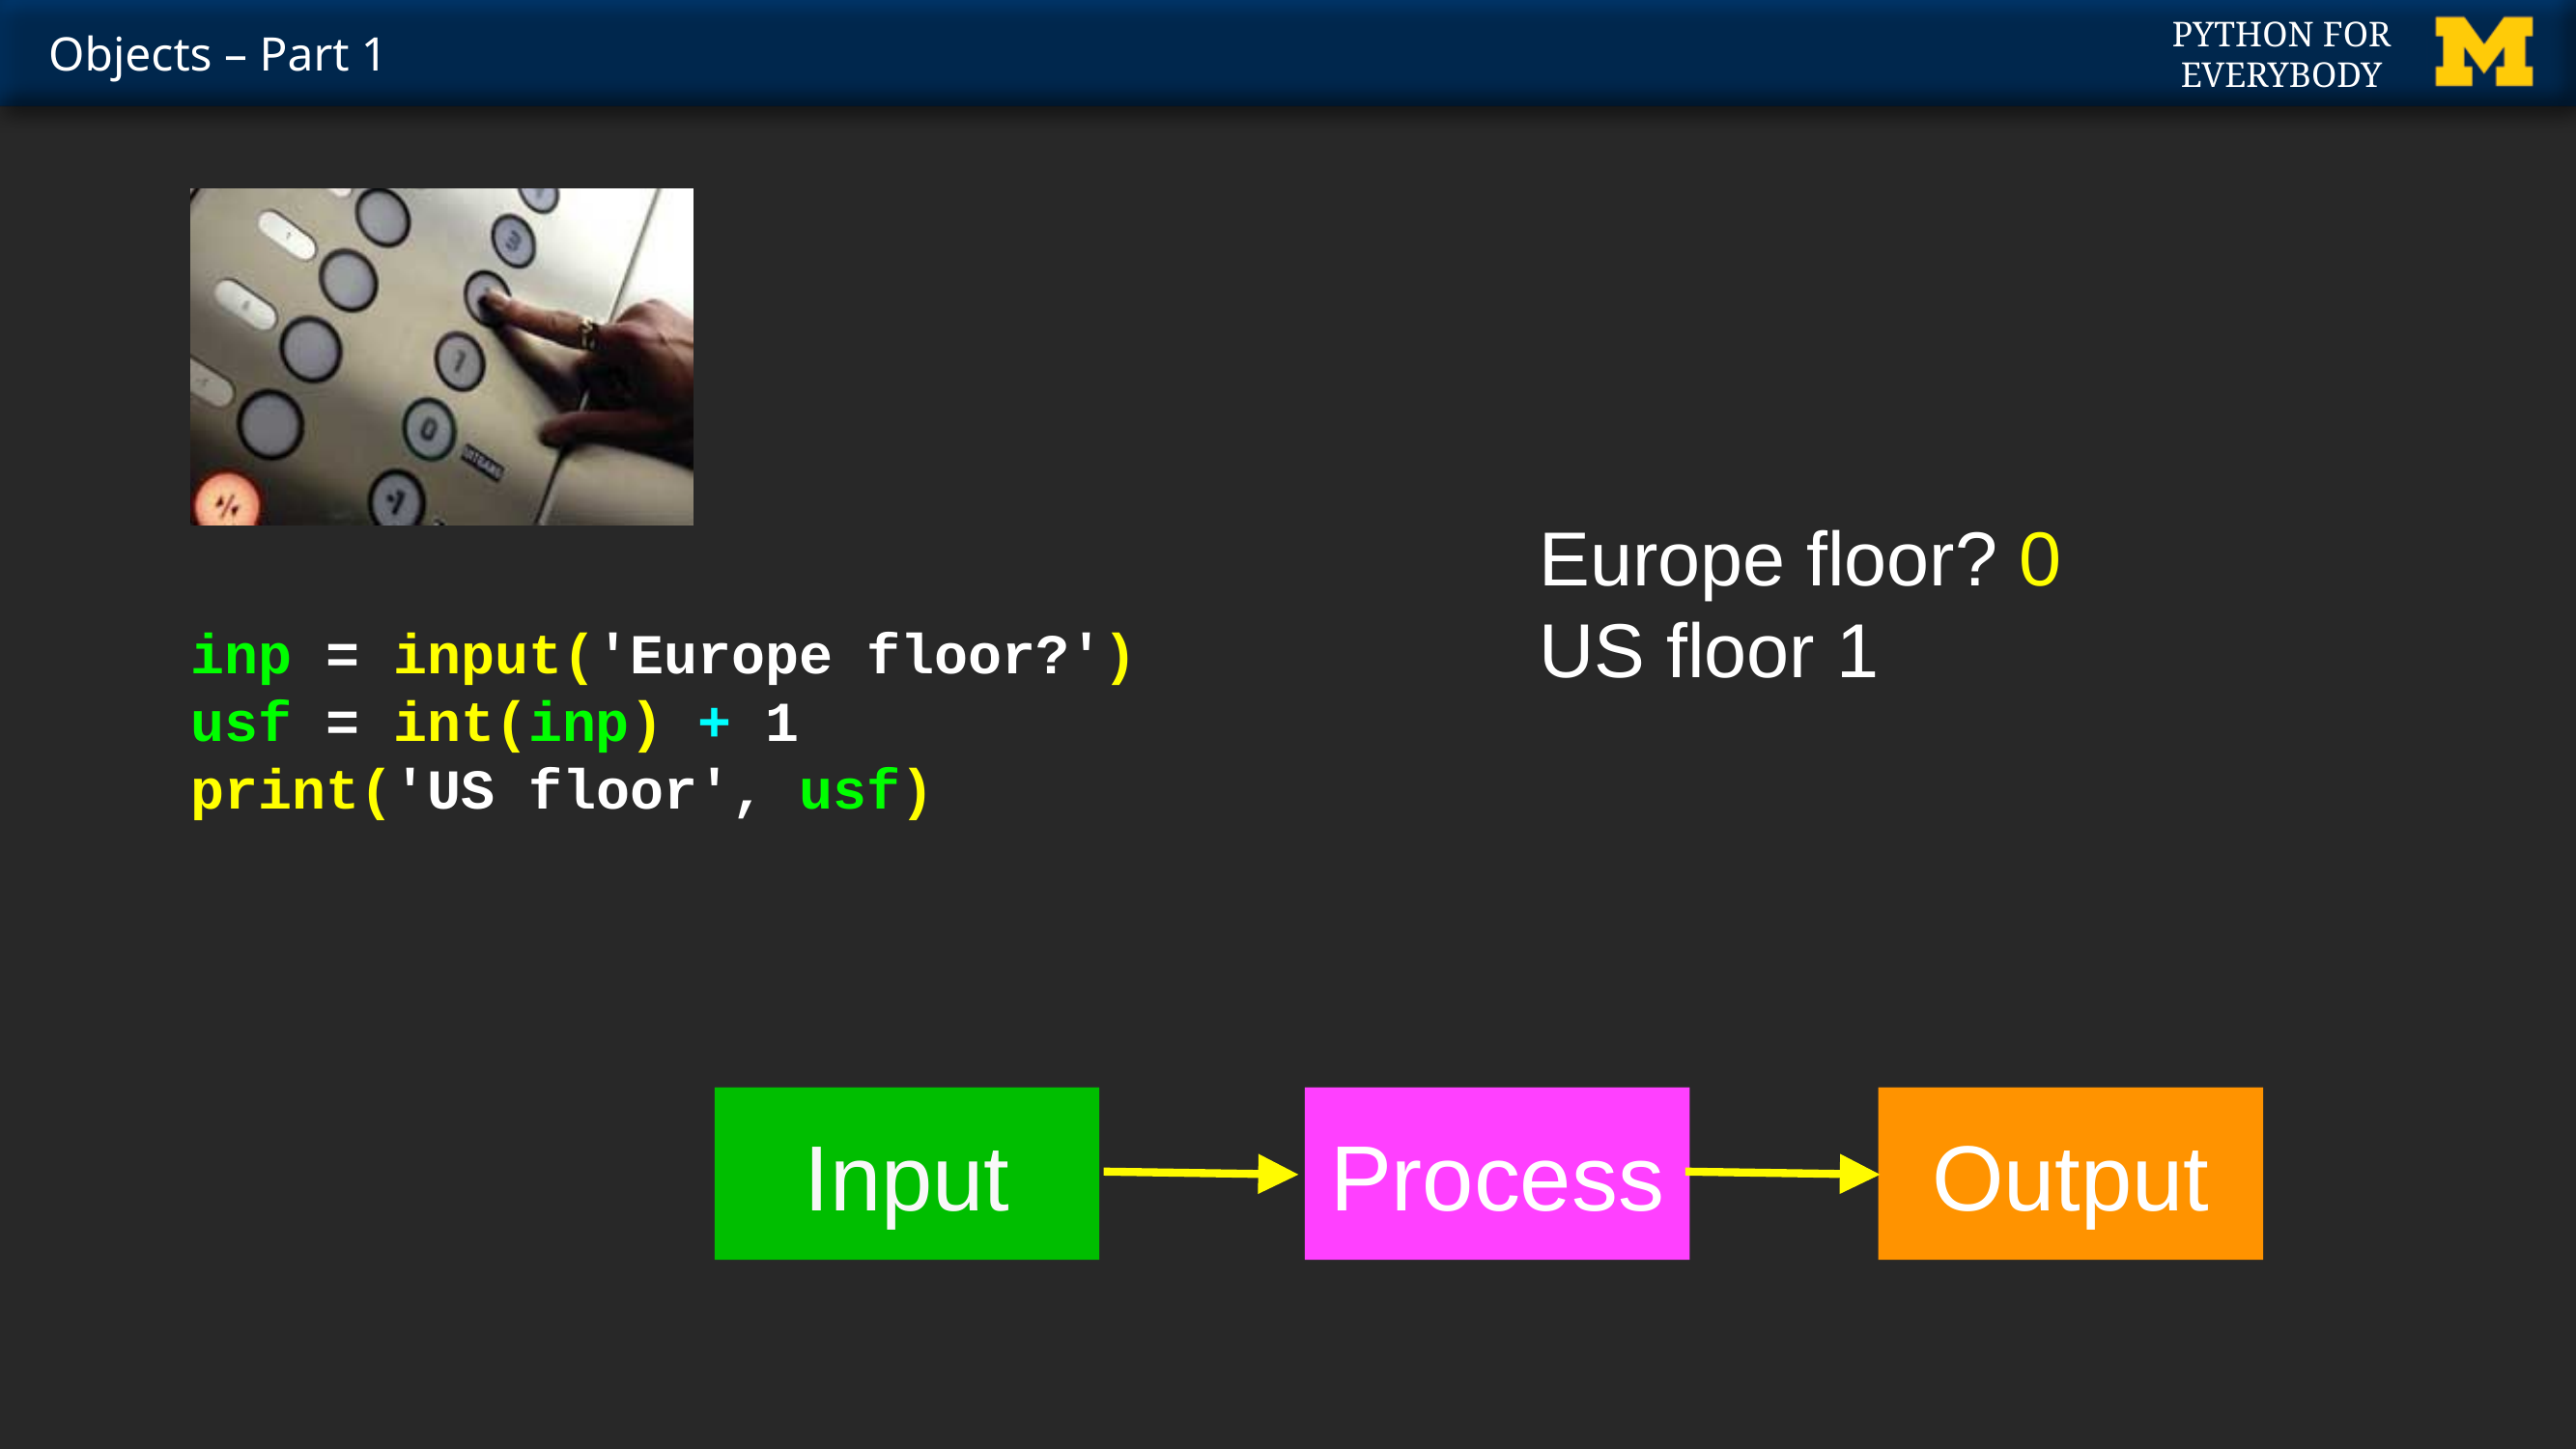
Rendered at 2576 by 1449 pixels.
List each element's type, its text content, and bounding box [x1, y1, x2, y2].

text_box Input [714, 1087, 1100, 1261]
text_box inp = input('Europe floor?') usf = int(inp) + 1 print('US floor', usf) [190, 578, 1273, 861]
text_box Process [1304, 1087, 1690, 1261]
text_box Europe floor? 0 US floor 1 [1539, 503, 2264, 697]
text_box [1684, 1171, 1881, 1176]
picture [0, 0, 2576, 1449]
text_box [1103, 1171, 1299, 1176]
text_box Output [1878, 1087, 2264, 1261]
